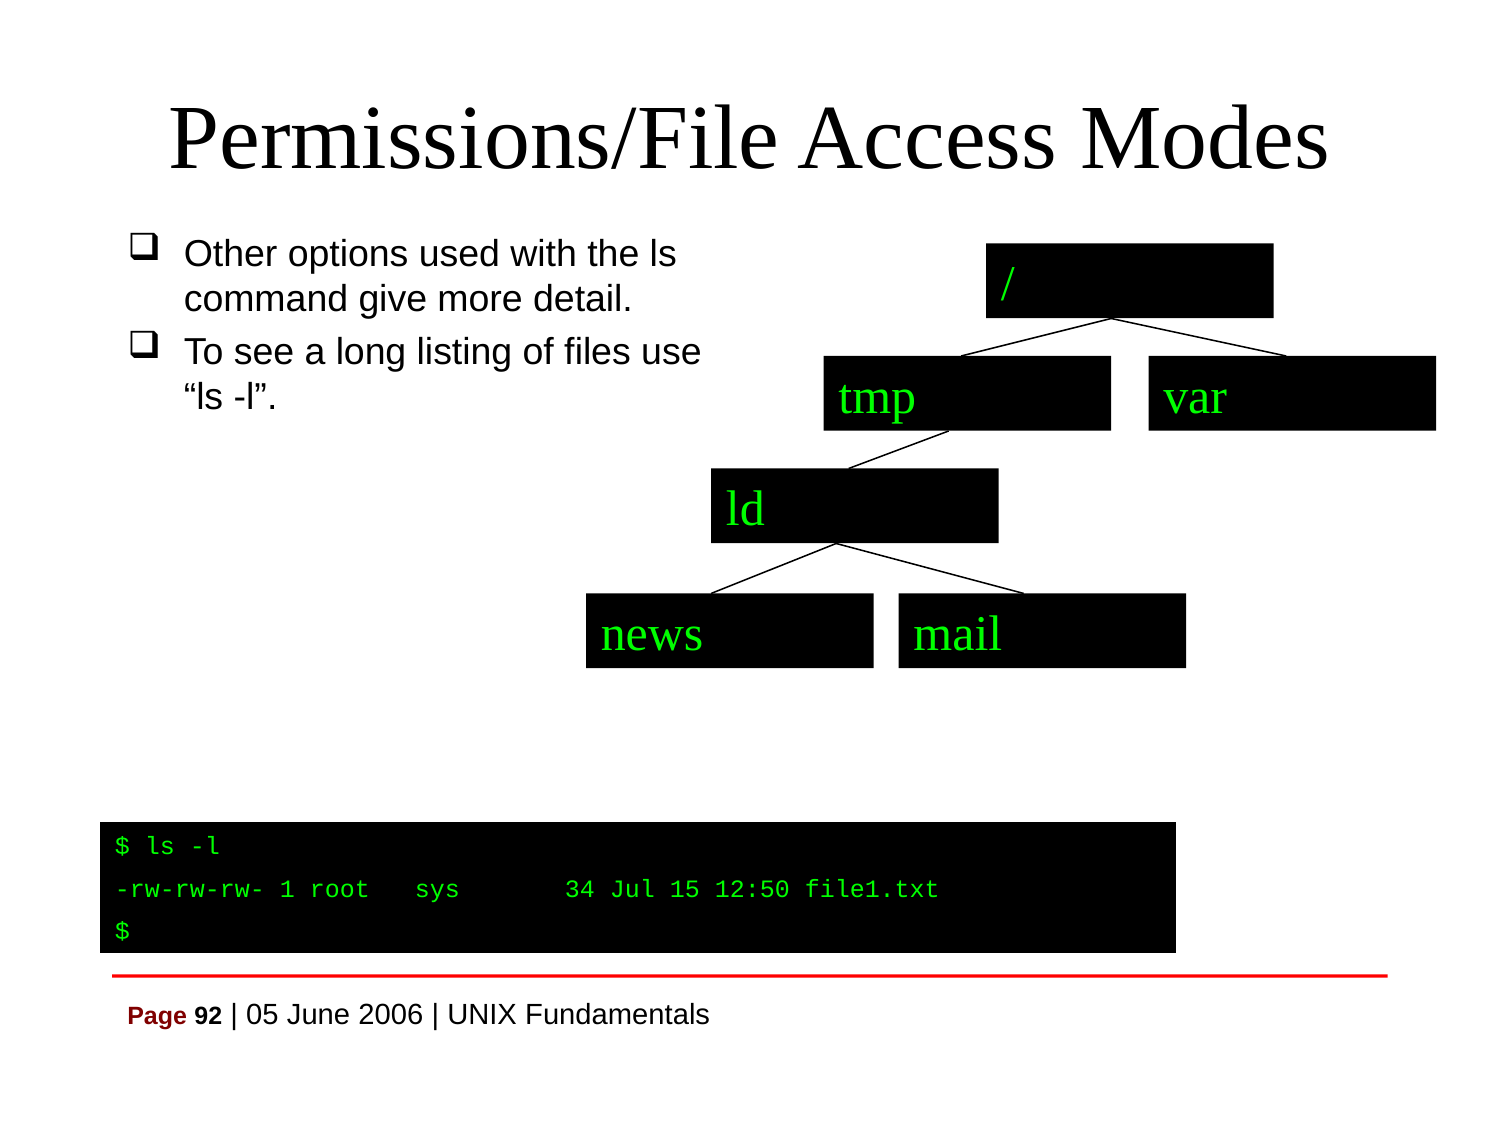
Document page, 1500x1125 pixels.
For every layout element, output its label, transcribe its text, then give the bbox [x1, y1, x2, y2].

list Other options used with the ls command give more detail. To see a long listing of files use “ls -l”. [112, 221, 738, 512]
text_box tmp [823, 355, 1112, 431]
text_box $ ls -l -rw-rw-rw- 1 root sys 34 Jul 15 12:50 file1.txt $ [100, 822, 1176, 952]
text_box mail [898, 593, 1187, 669]
title Permissions/File Access Modes [112, 78, 1388, 187]
text_box var [1148, 355, 1437, 431]
text_box news [586, 593, 874, 669]
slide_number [112, 987, 1388, 1071]
text_box ld [711, 468, 999, 544]
text_box / [986, 243, 1274, 319]
